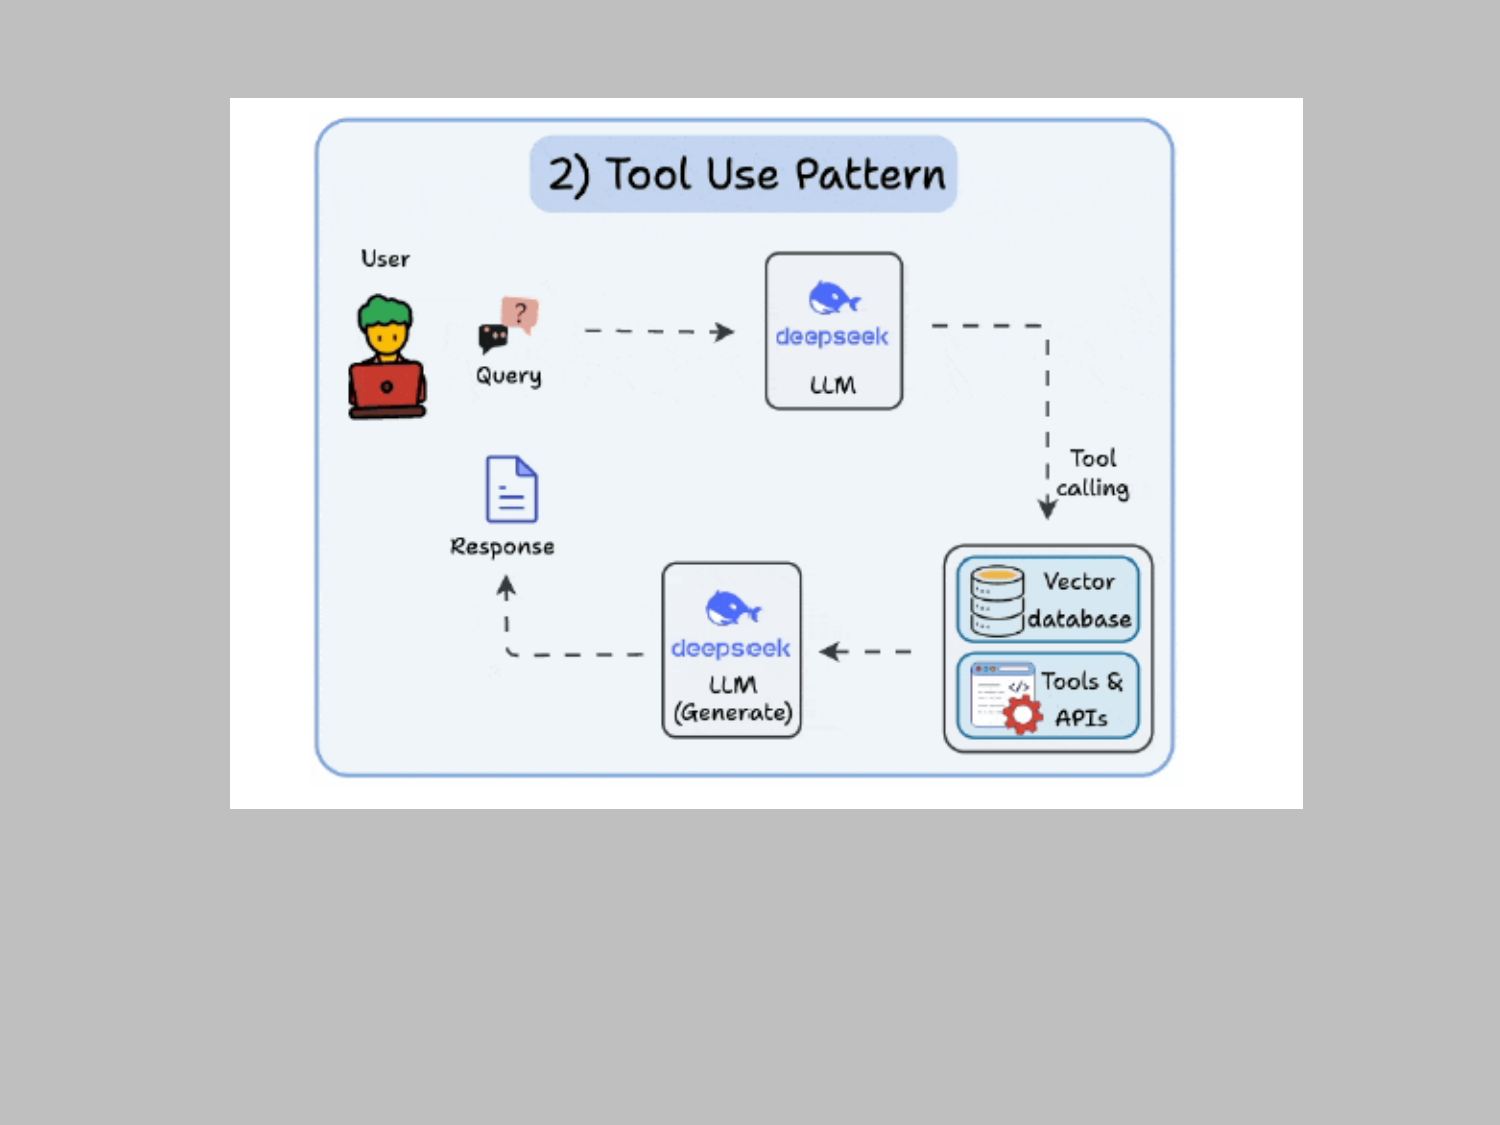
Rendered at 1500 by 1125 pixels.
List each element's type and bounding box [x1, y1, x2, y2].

picture [229, 98, 1303, 809]
